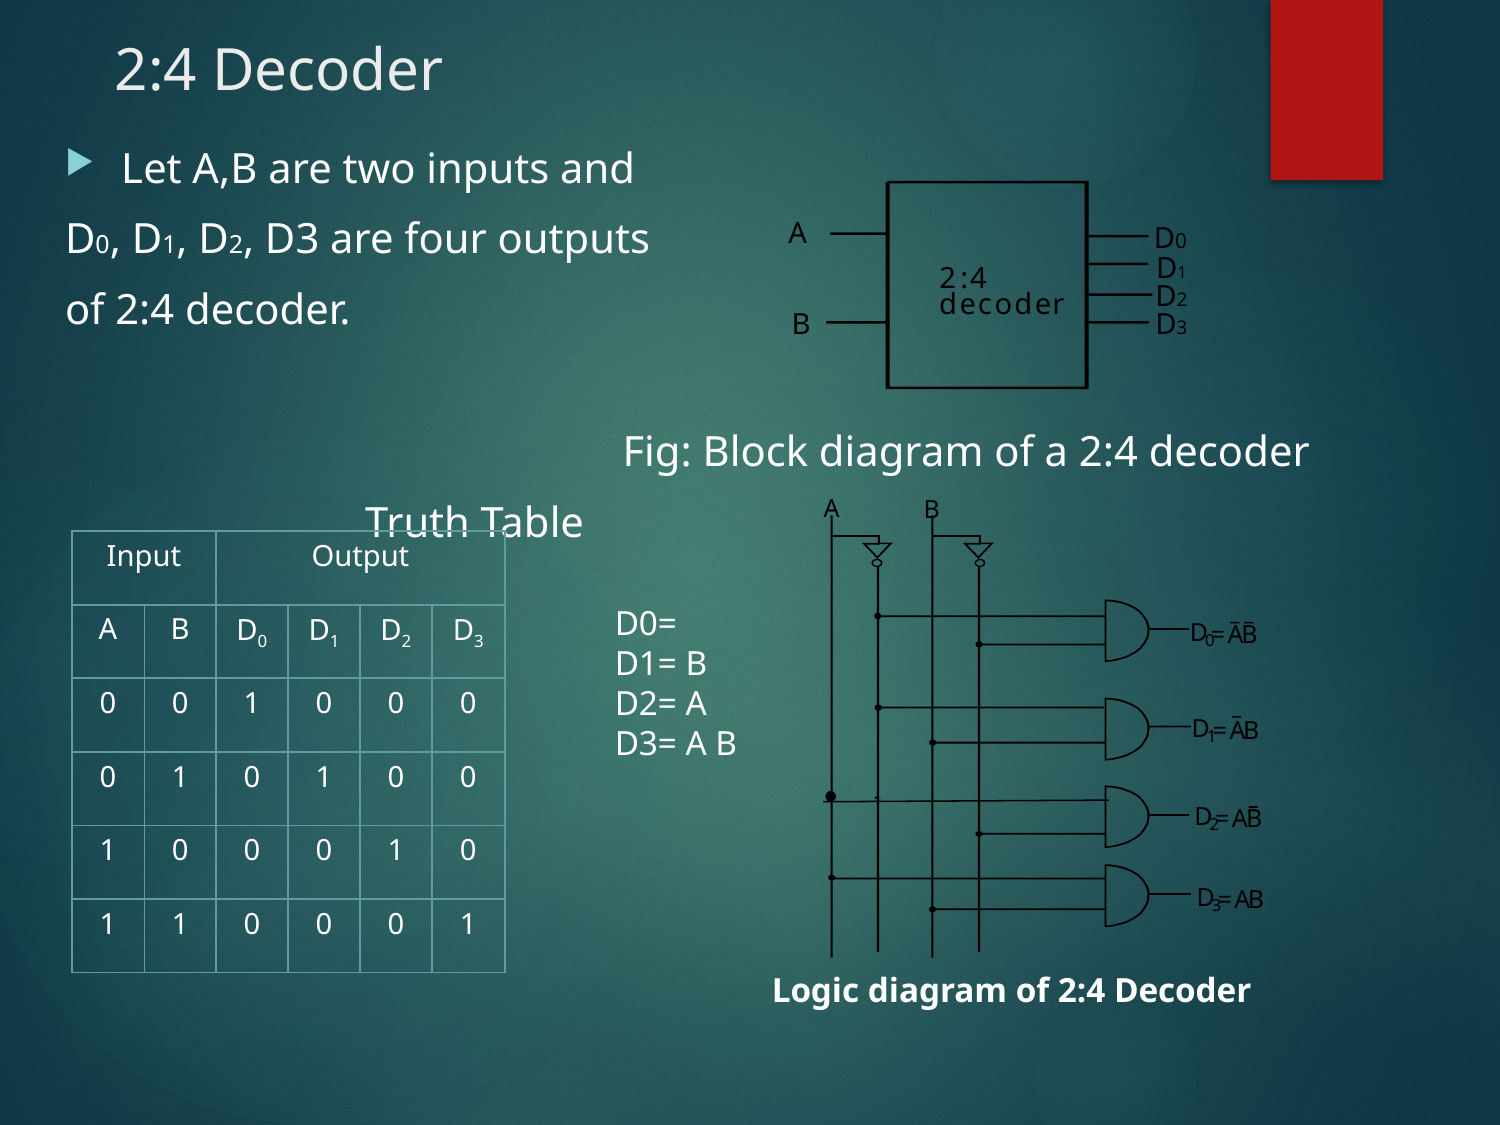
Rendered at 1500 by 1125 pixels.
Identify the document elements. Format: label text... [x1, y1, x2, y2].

table_cell D0 [217, 606, 287, 677]
table_cell 0 [361, 900, 431, 972]
table_cell 0 [217, 900, 287, 972]
table_cell 0 [361, 753, 431, 825]
table_cell 0 [145, 826, 215, 898]
table_cell 0 [433, 826, 504, 898]
table_cell 1 [145, 900, 215, 972]
table_cell 0 [145, 679, 215, 751]
table_cell 0 [217, 753, 287, 825]
table_cell 0 [73, 679, 144, 751]
table_cell 1 [289, 753, 359, 825]
table_cell 1 [73, 900, 144, 972]
table_header Input [73, 532, 215, 604]
table_cell 0 [433, 753, 504, 825]
table_cell D3 [433, 606, 504, 677]
table_cell B [145, 606, 215, 677]
table_cell 1 [73, 826, 144, 898]
text_box Logic diagram of 2:4 Decoder [757, 961, 1338, 1017]
list Let A,B are two inputs and D0, D1, D2, D3 are four outputs of 2:4 decoder. Fig: Block diagram of a 2:4 decoder Truth Table [50, 133, 1325, 1050]
table_cell 0 [289, 679, 359, 751]
table_cell 1 [433, 900, 504, 972]
title 2:4 Decoder [99, 24, 1142, 133]
table_header Output [217, 532, 504, 604]
table_cell 0 [289, 900, 359, 972]
table_cell 1 [145, 753, 215, 825]
table_cell 0 [217, 826, 287, 898]
table_cell A [73, 606, 144, 677]
table_cell D2 [361, 606, 431, 677]
table_cell 0 [361, 679, 431, 751]
table_cell D1 [289, 606, 359, 677]
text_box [784, 179, 1236, 415]
table_cell 1 [217, 679, 287, 751]
table_cell 0 [289, 826, 359, 898]
table_cell 1 [361, 826, 431, 898]
table_cell 0 [73, 753, 144, 825]
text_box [821, 491, 1265, 958]
table_cell 0 [433, 679, 504, 751]
